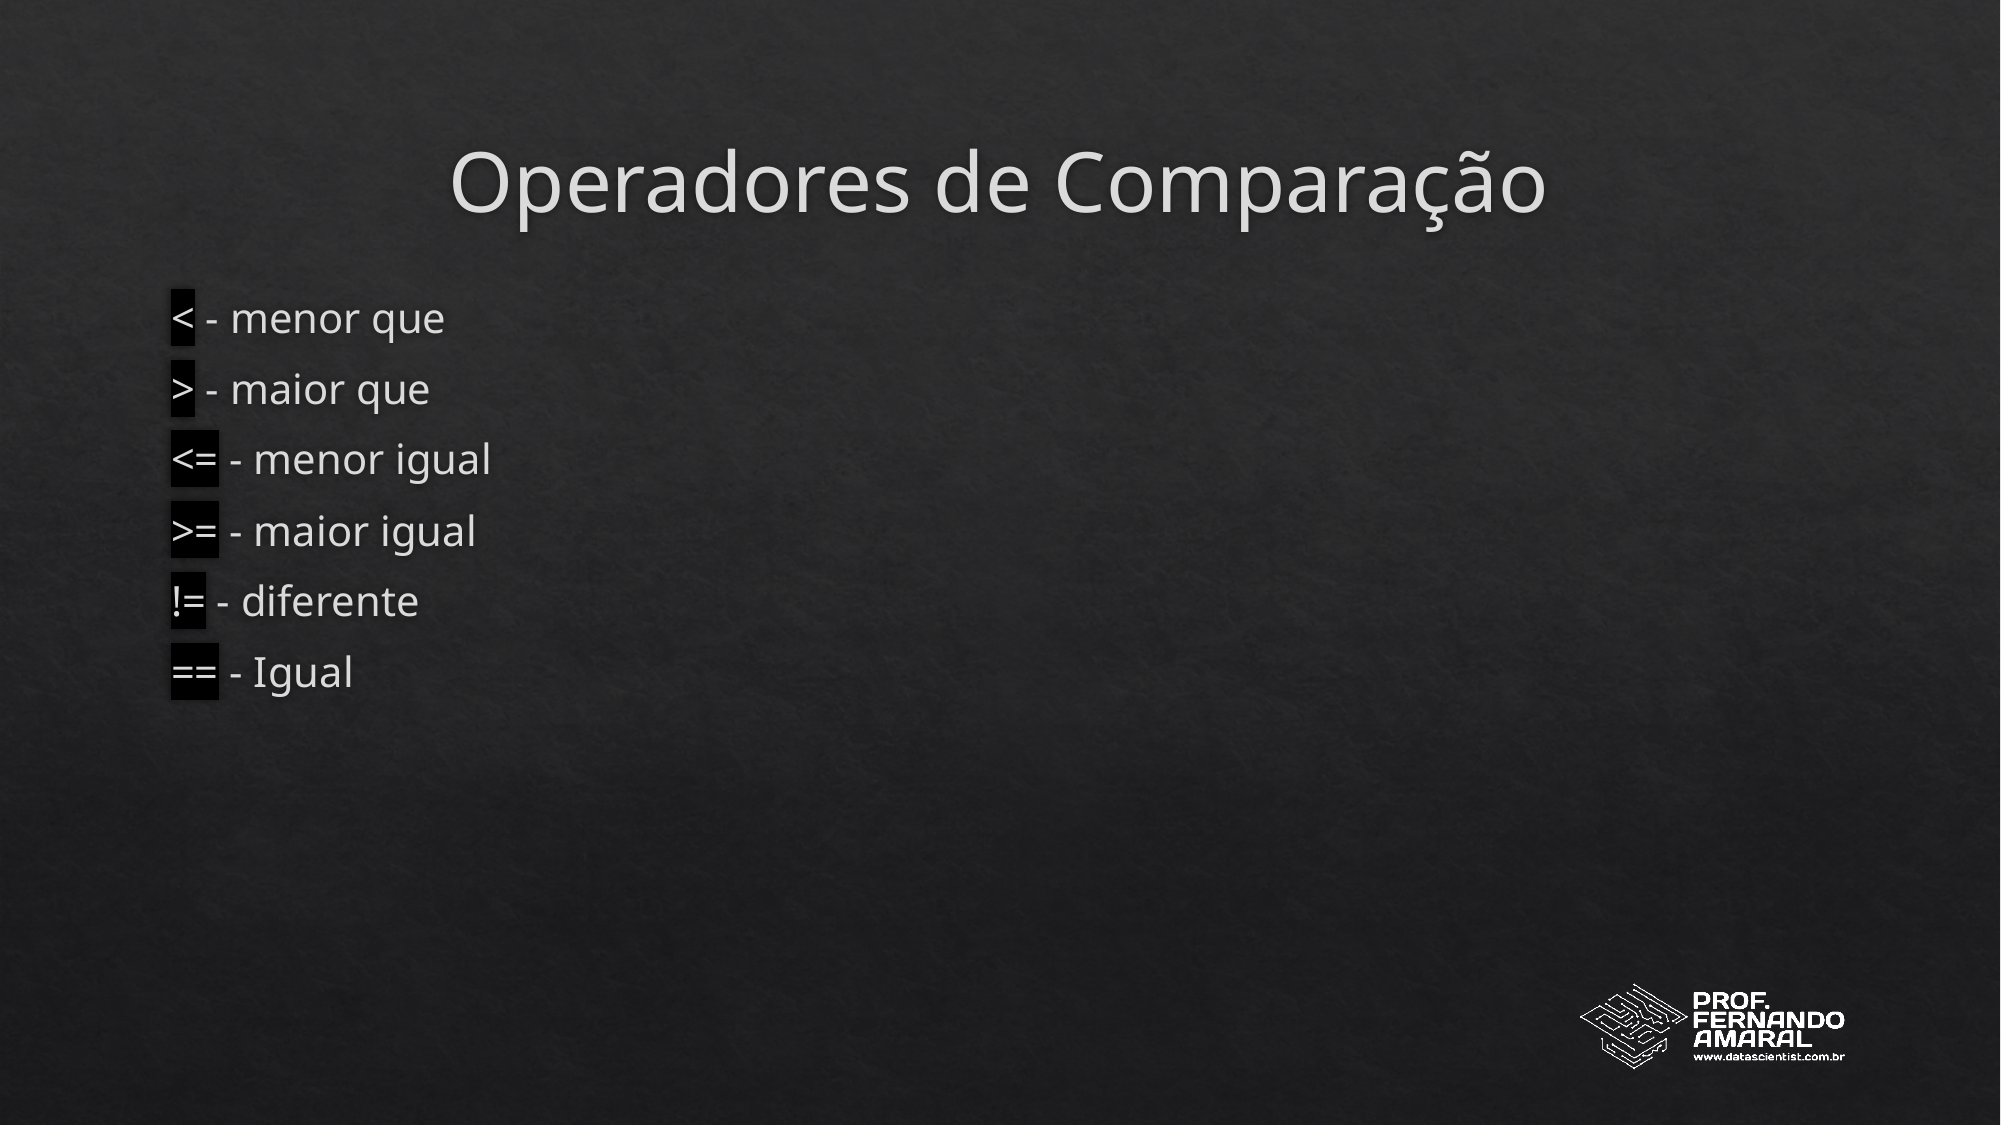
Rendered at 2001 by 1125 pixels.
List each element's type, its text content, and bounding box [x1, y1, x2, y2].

list < - menor que > - maior que <= - menor igual >= - maior igual != - diferente == - Igual [149, 284, 1849, 950]
picture [1572, 978, 1852, 1074]
title Operadores de Comparação [149, 99, 1849, 260]
